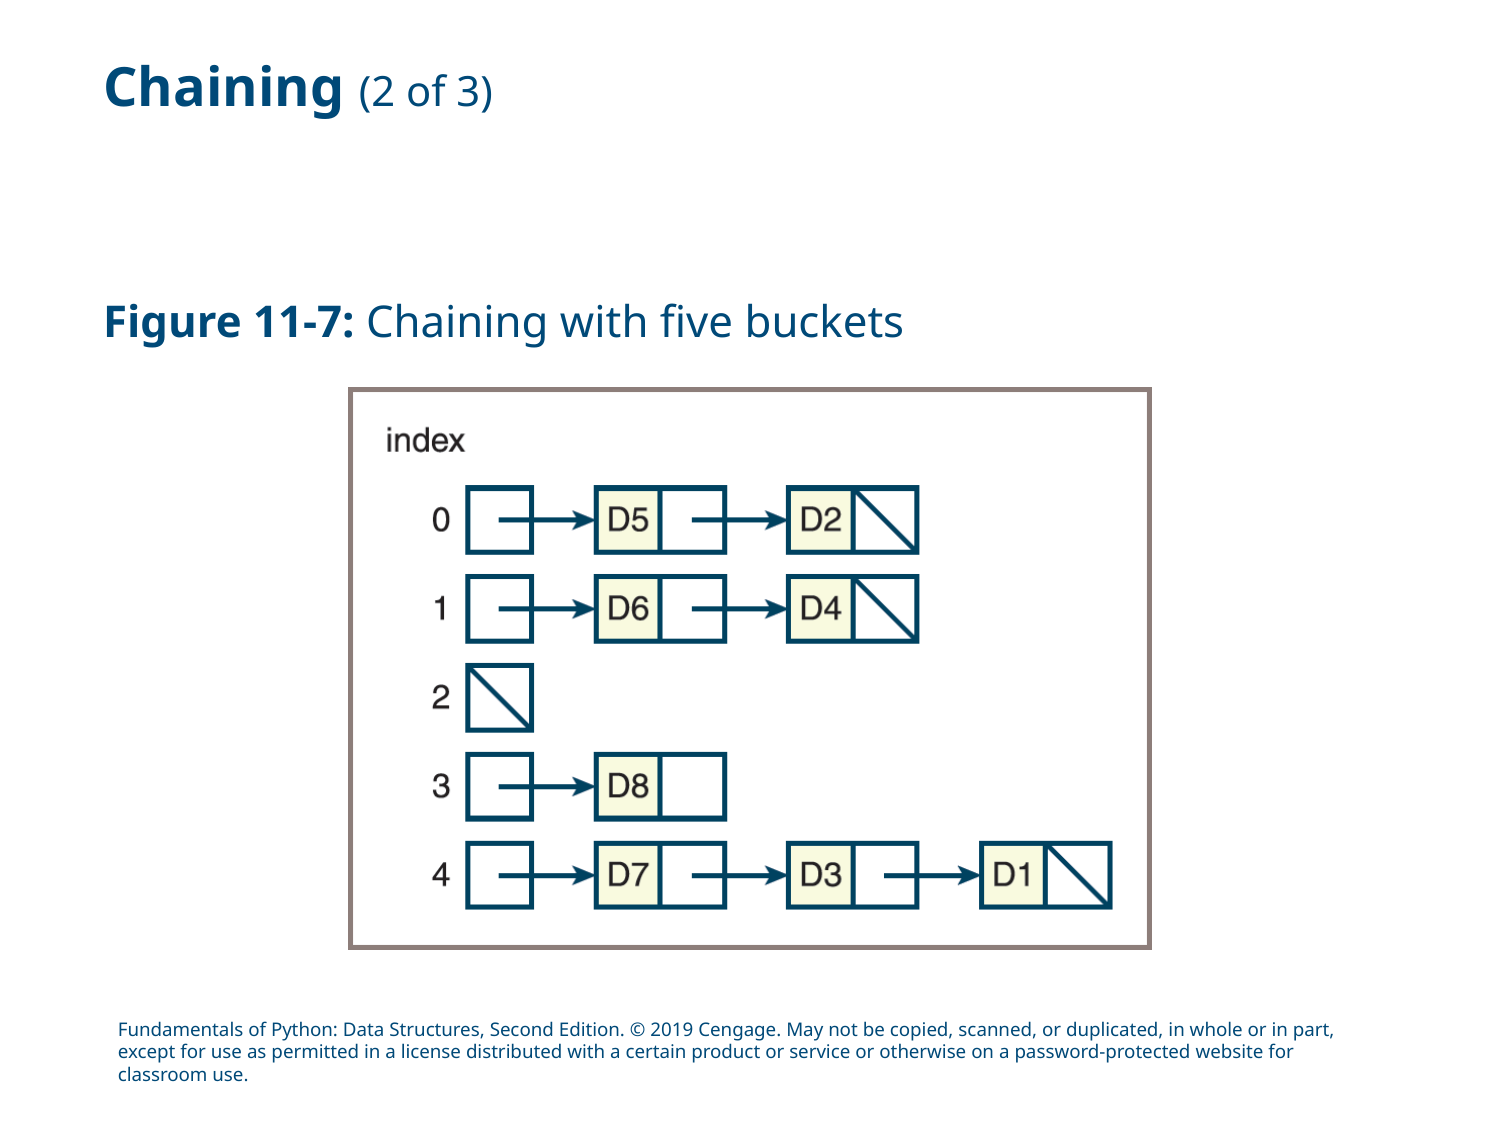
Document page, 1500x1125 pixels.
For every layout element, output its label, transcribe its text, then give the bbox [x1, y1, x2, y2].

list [348, 387, 1152, 950]
footer Fundamentals of Python: Data Structures, Second Edition. © 2019 Cengage. May not be copied, scanned, or duplicated, in whole or in part, except for use as permitted in a license distributed with a certain product or service or otherwise on a password-protected website for classroom use. [103, 1009, 1397, 1070]
title Chaining (2 of 3) [103, 59, 1397, 150]
list Figure 11-7: Chaining with five buckets [103, 299, 1397, 350]
